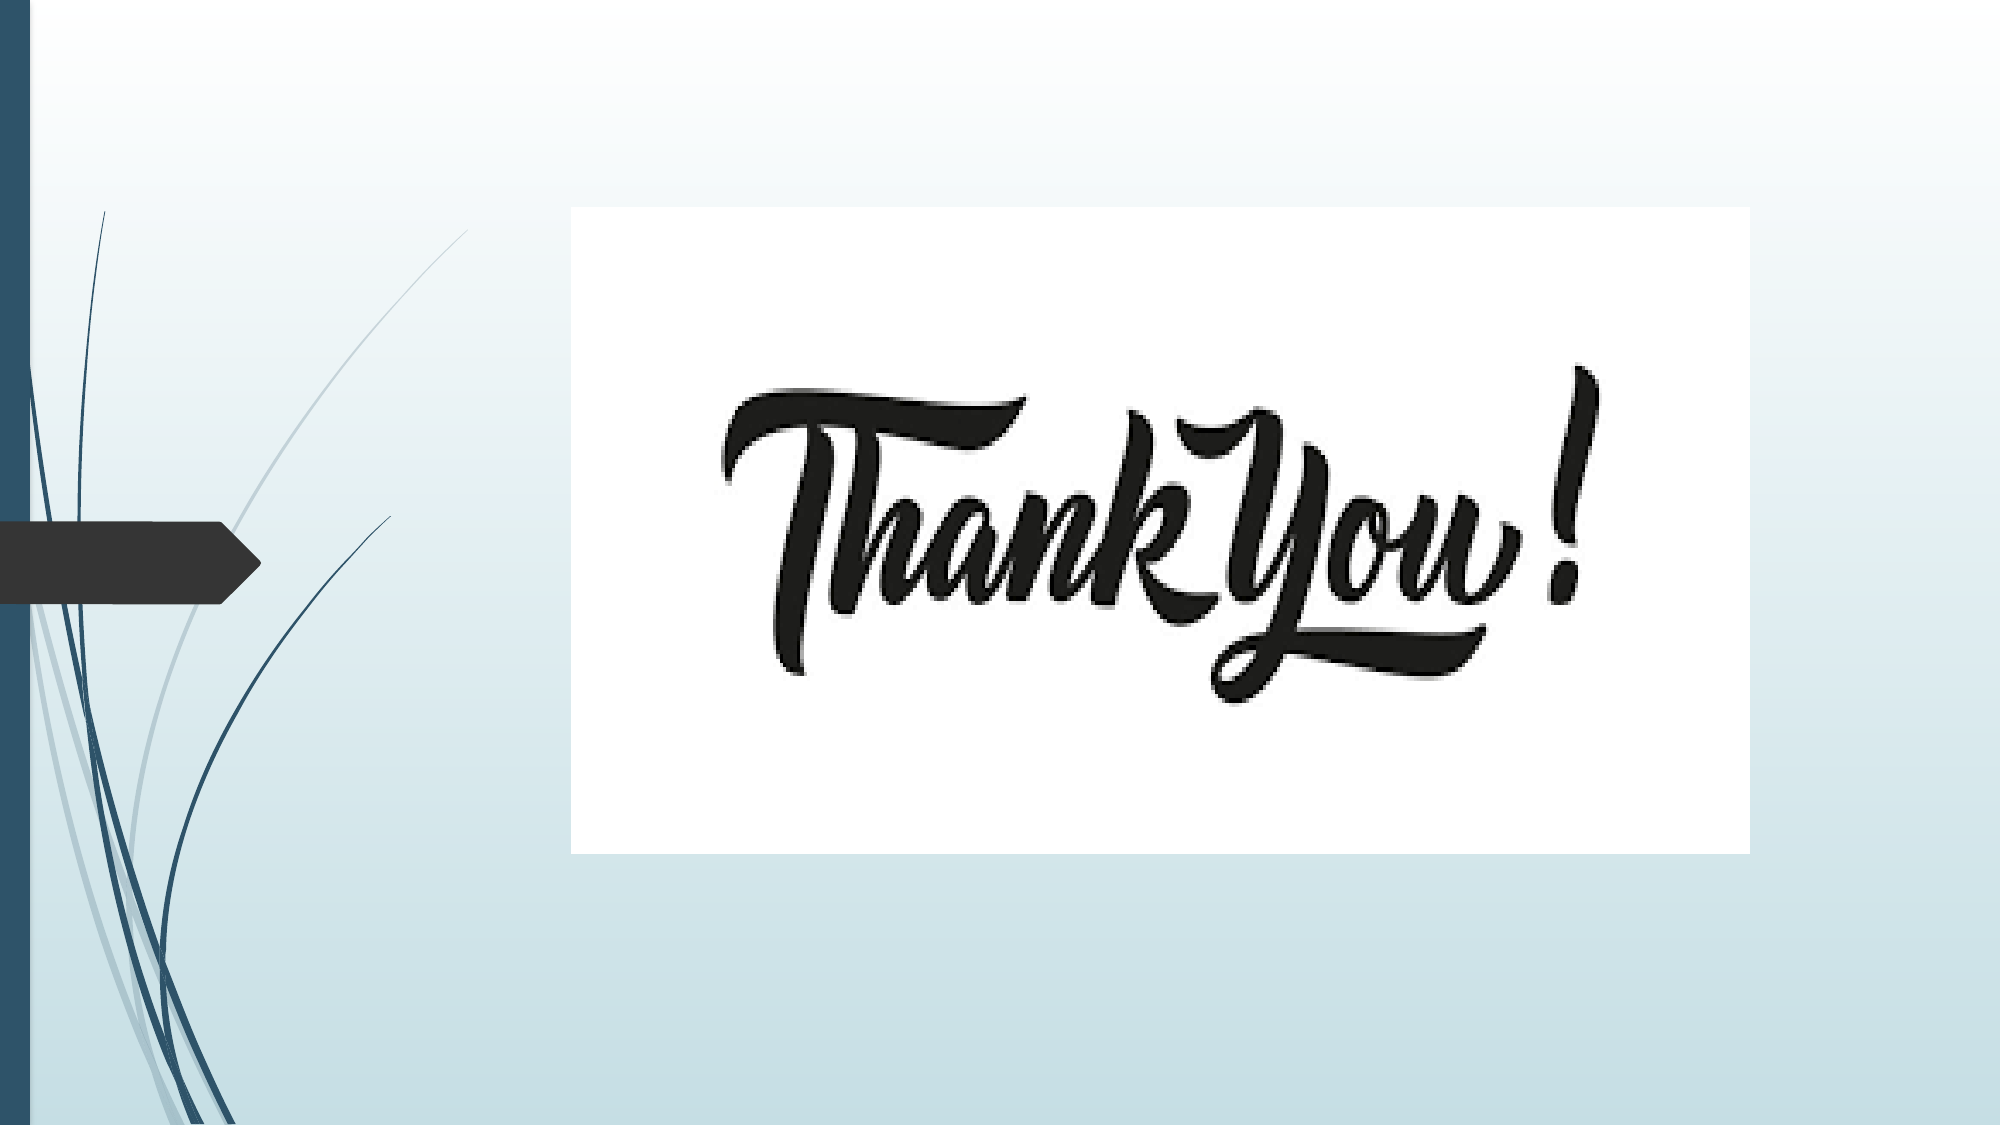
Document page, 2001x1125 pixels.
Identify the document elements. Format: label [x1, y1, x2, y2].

picture [571, 207, 1750, 855]
